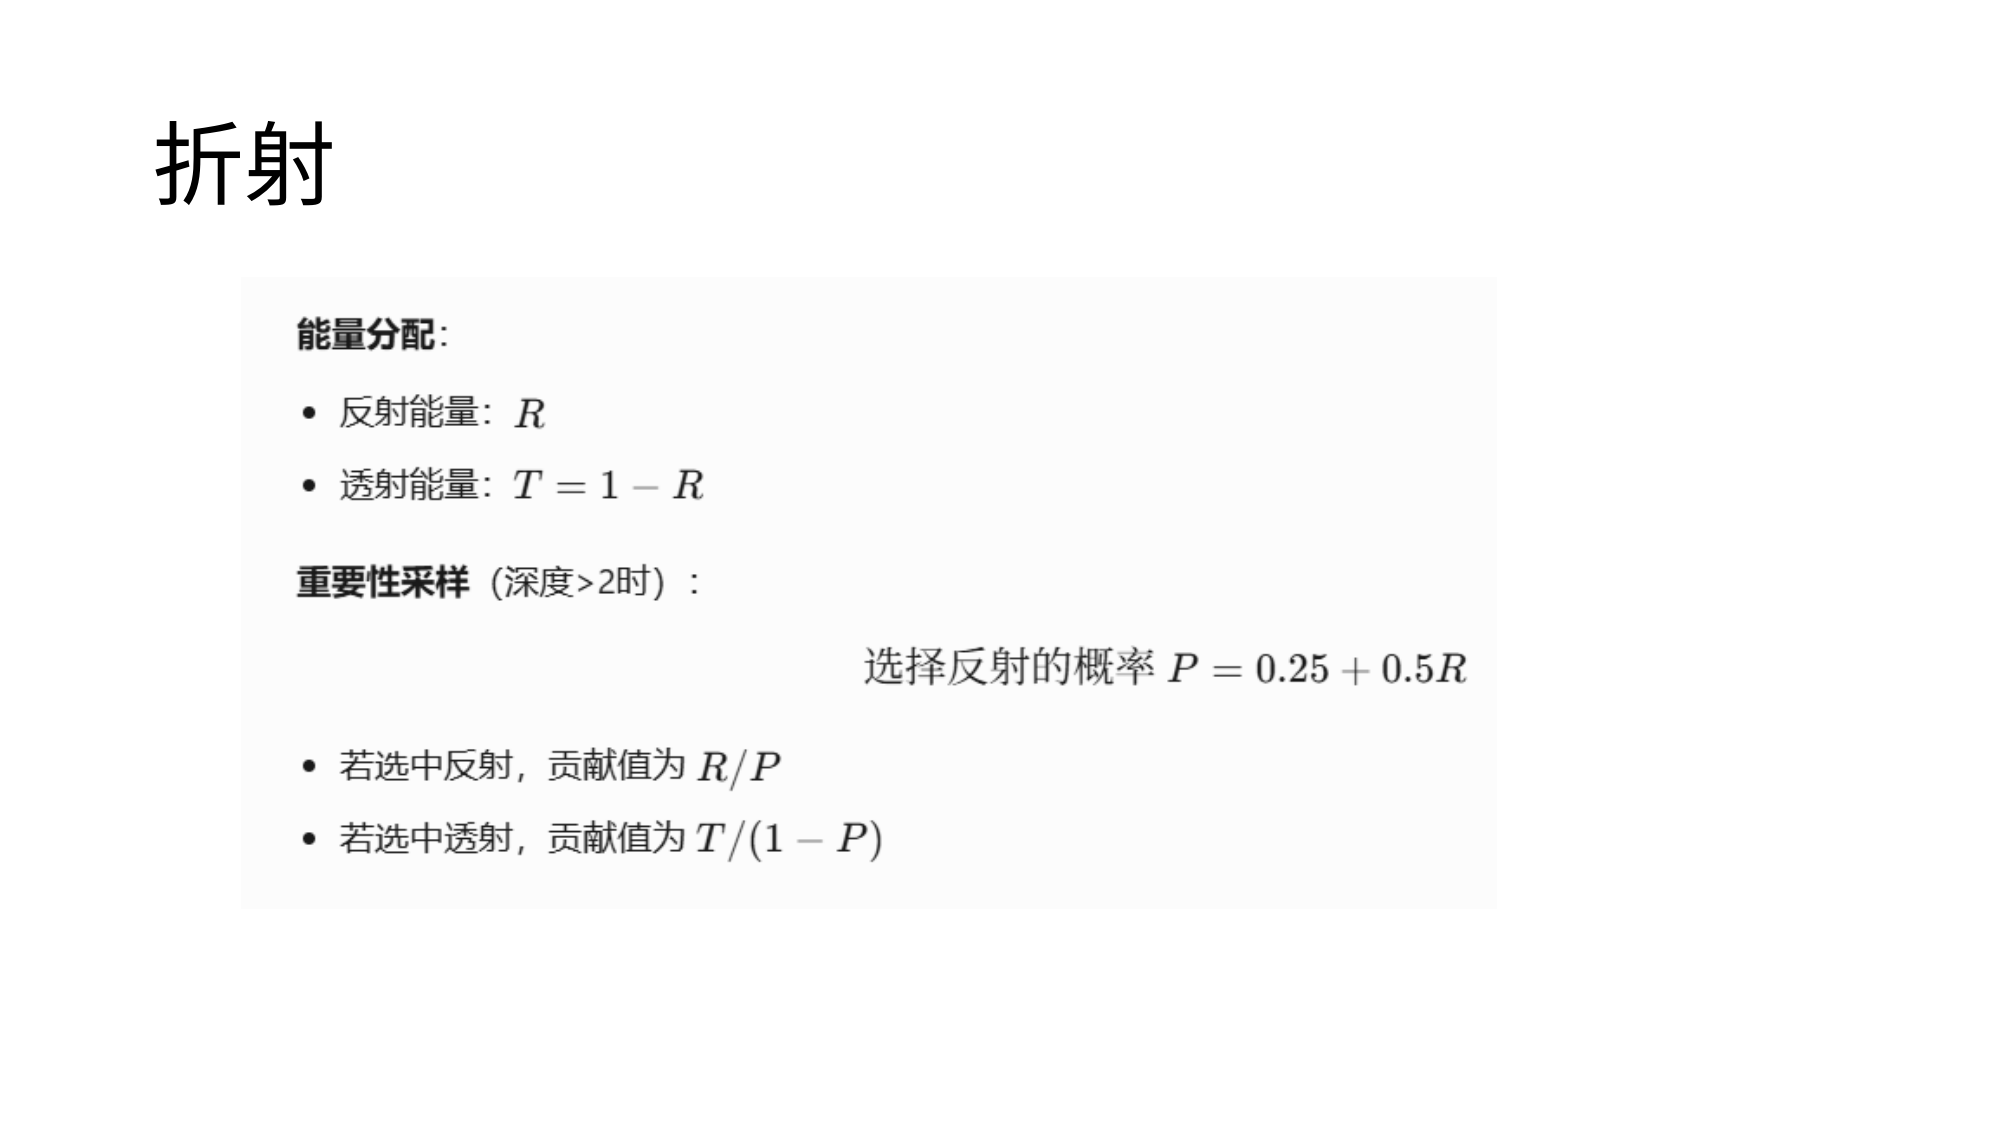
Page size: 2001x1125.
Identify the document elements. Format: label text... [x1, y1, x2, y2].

title 折射 [137, 59, 1863, 278]
picture [240, 276, 1497, 910]
